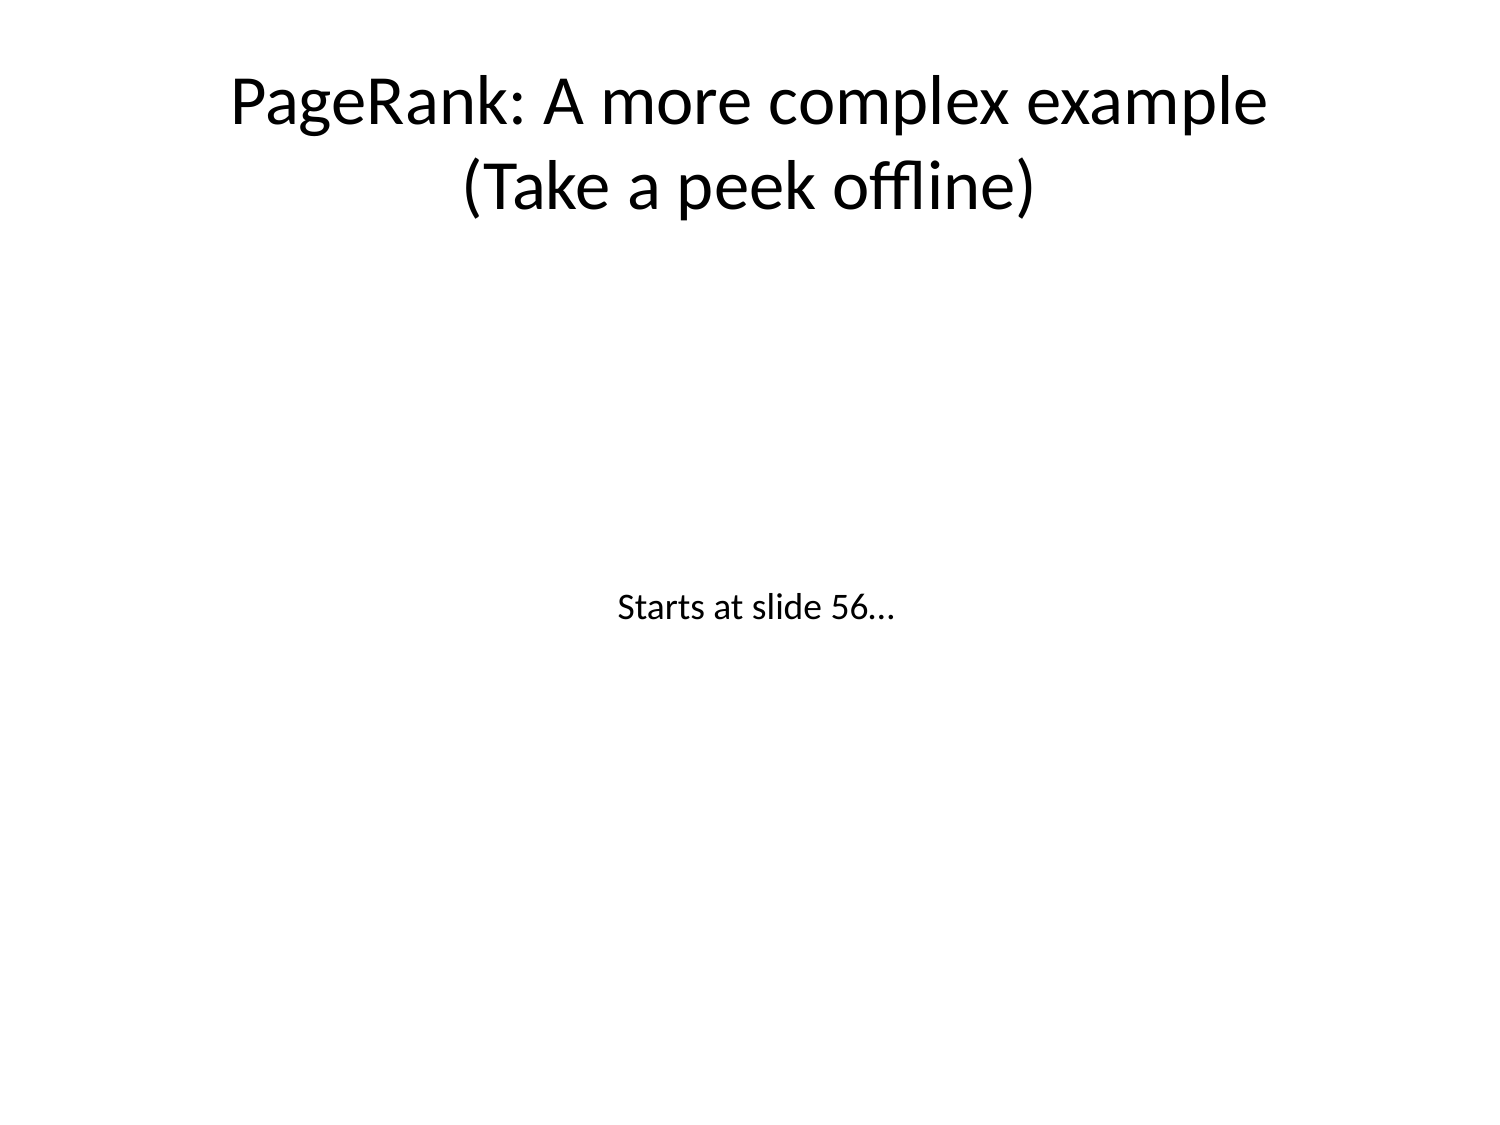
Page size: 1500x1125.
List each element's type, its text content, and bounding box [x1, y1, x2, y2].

text_box Starts at slide 56… [602, 574, 910, 635]
title PageRank: A more complex example (Take a peek offline) [75, 45, 1425, 233]
